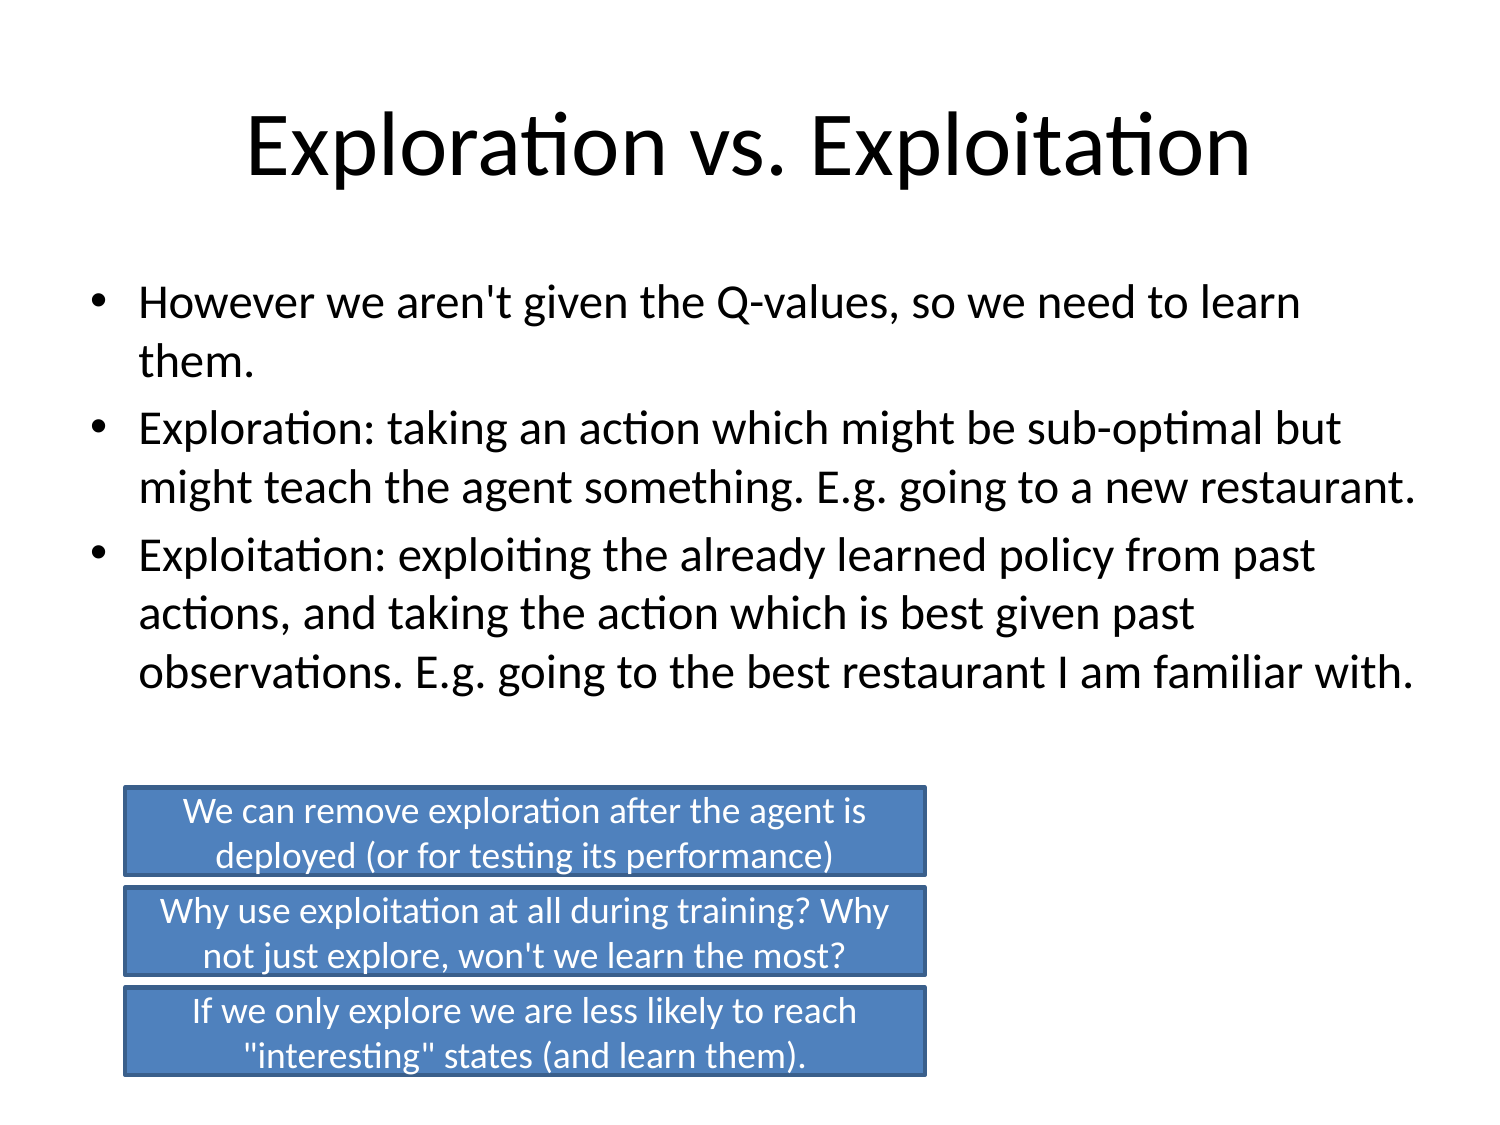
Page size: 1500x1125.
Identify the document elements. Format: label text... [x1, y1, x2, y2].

list However we aren't given the Q-values, so we need to learn them. Exploration: taking an action which might be sub-optimal but might teach the agent something. E.g. going to a new restaurant. Exploitation: exploiting the already learned policy from past actions, and taking the action which is best given past observations. E.g. going to the best restaurant I am familiar with. [75, 262, 1438, 800]
title Exploration vs. Exploitation [75, 45, 1425, 233]
text_box If we only explore we are less likely to reach "interesting" states (and learn them). [123, 985, 927, 1077]
text_box We can remove exploration after the agent is deployed (or for testing its performance) [123, 785, 927, 877]
text_box Why use exploitation at all during training? Why not just explore, won't we learn the most? [123, 885, 927, 977]
